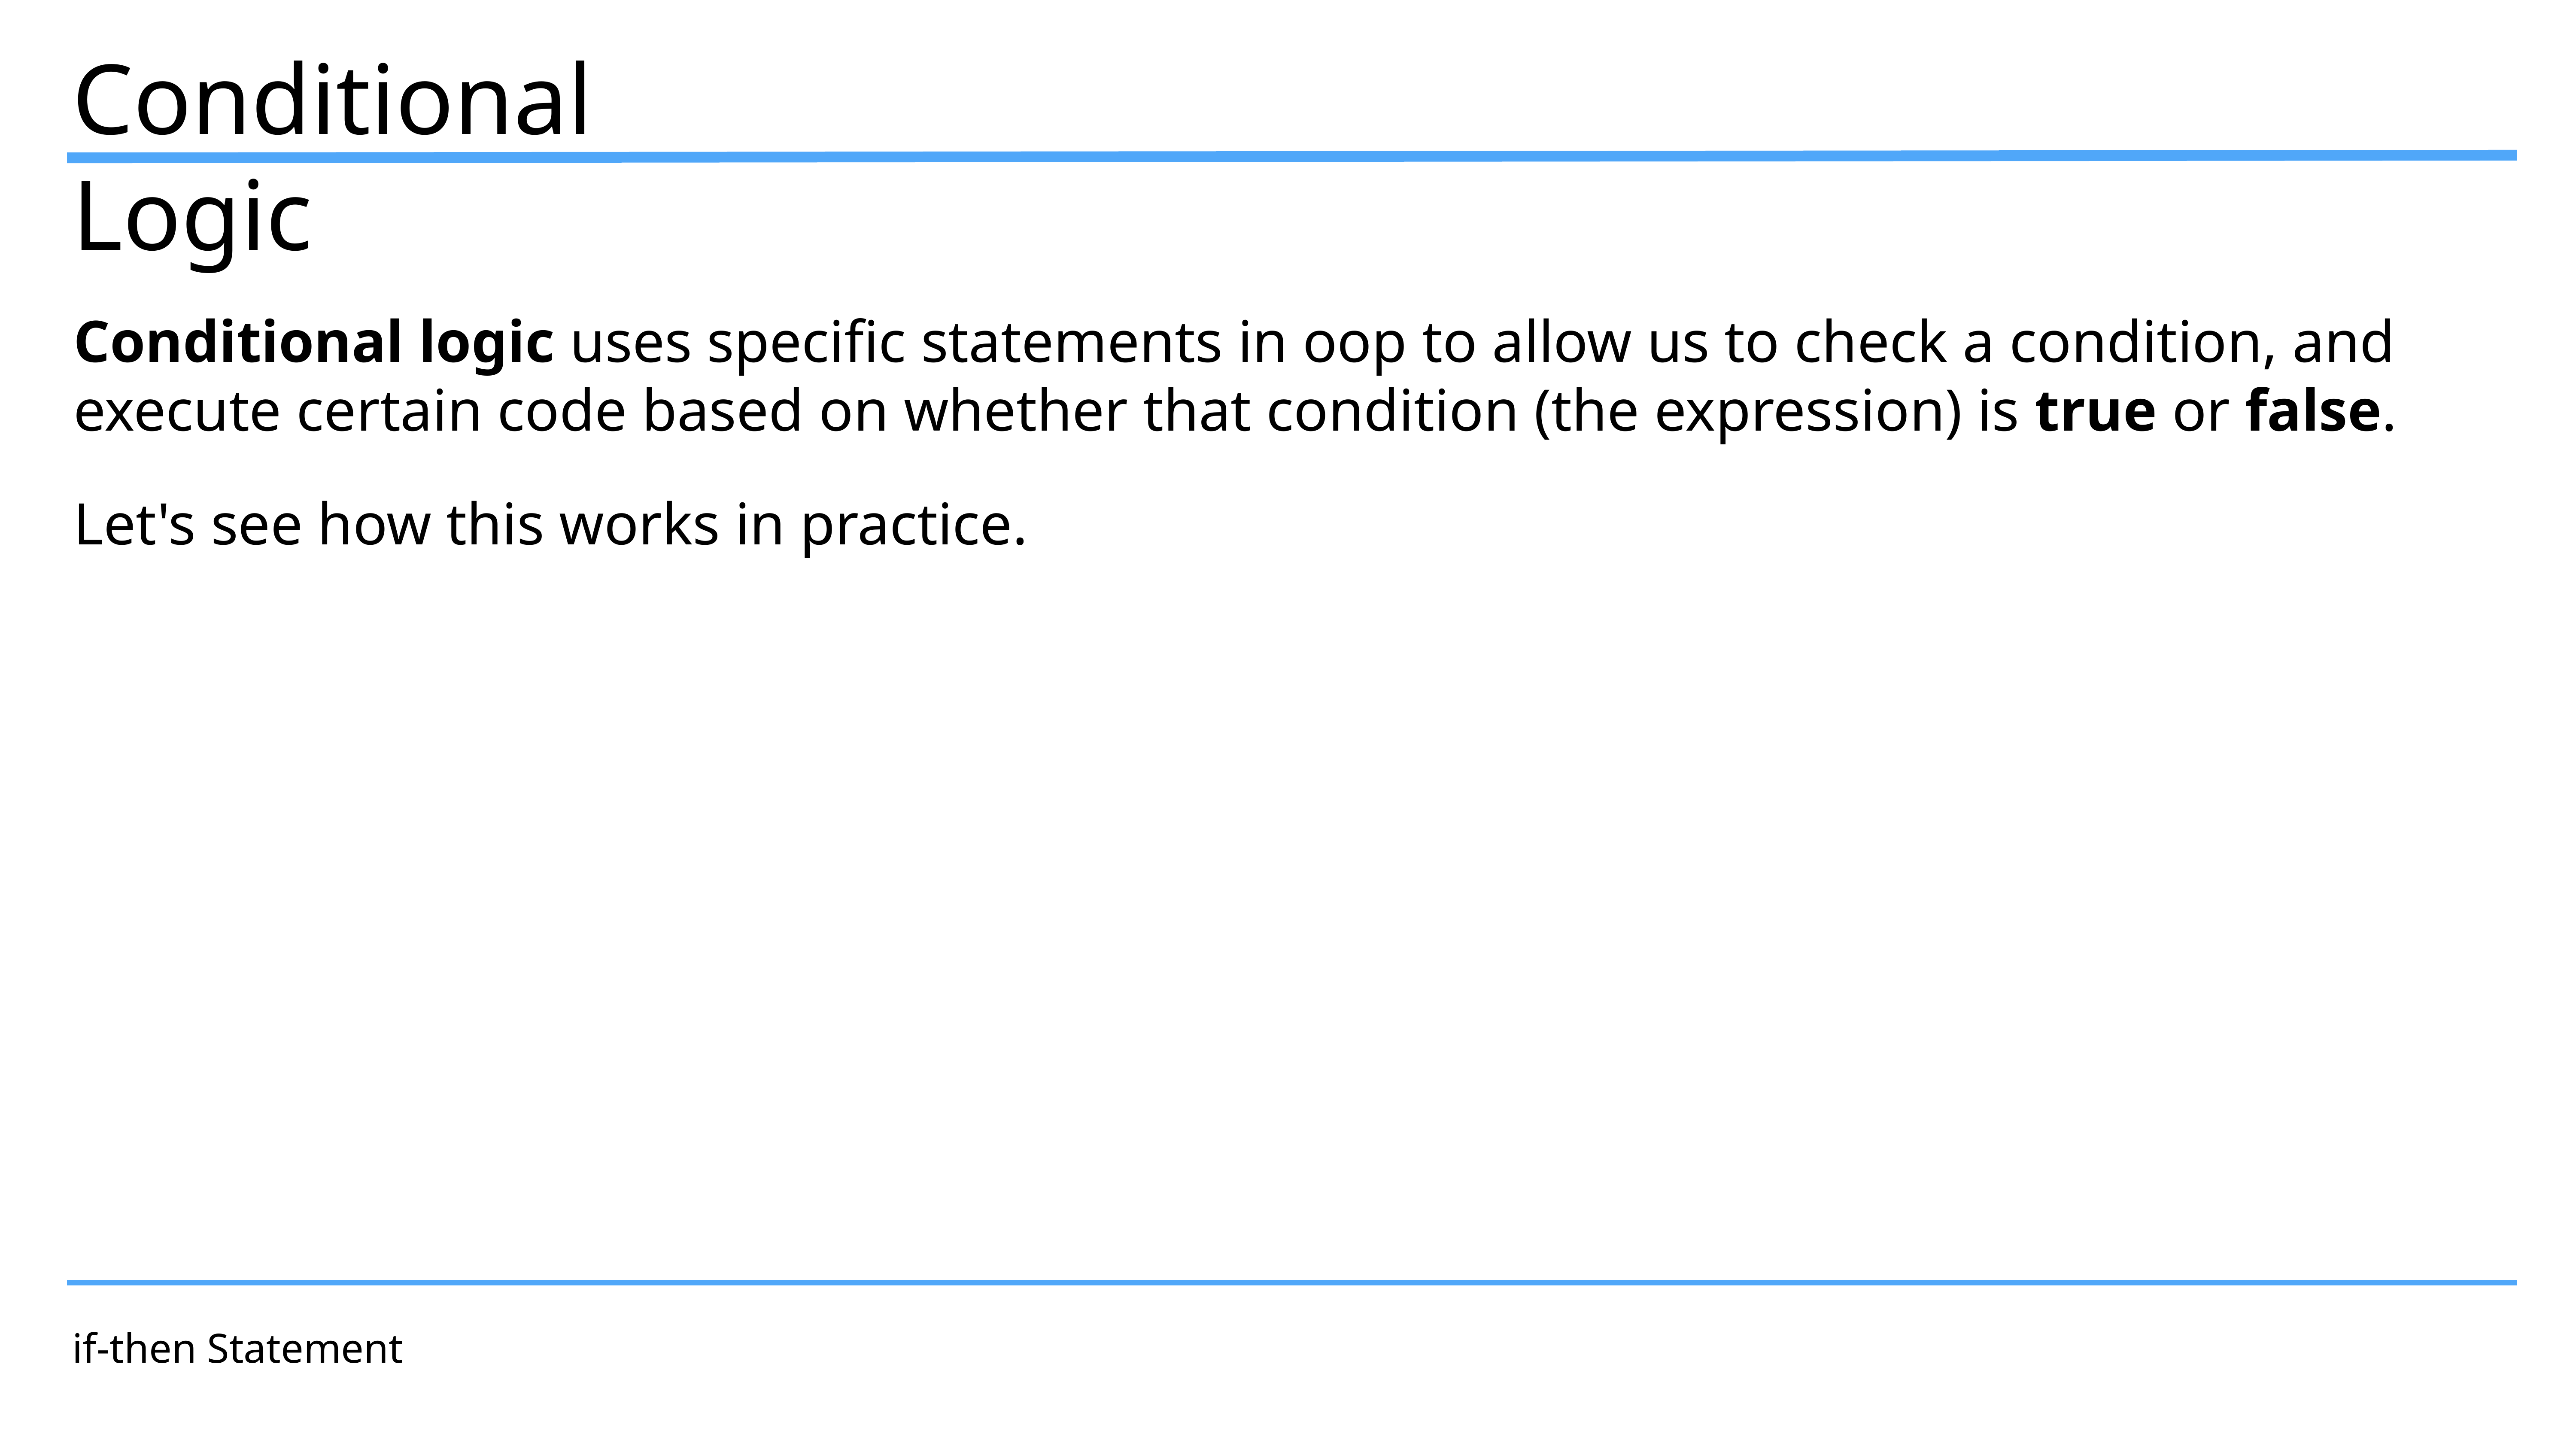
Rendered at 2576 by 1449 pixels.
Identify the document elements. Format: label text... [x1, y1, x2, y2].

text_box Conditional Logic [67, 32, 859, 152]
text_box Conditional Logic [67, 163, 859, 275]
text_box Conditional logic uses specific statements in oop to allow us to check a condition, and execute certain code based on whether that condition (the expression) is true or false. Let's see how this works in practice. [67, 301, 2517, 1139]
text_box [67, 155, 2517, 158]
text_box if-then Statement [67, 1302, 1195, 1376]
